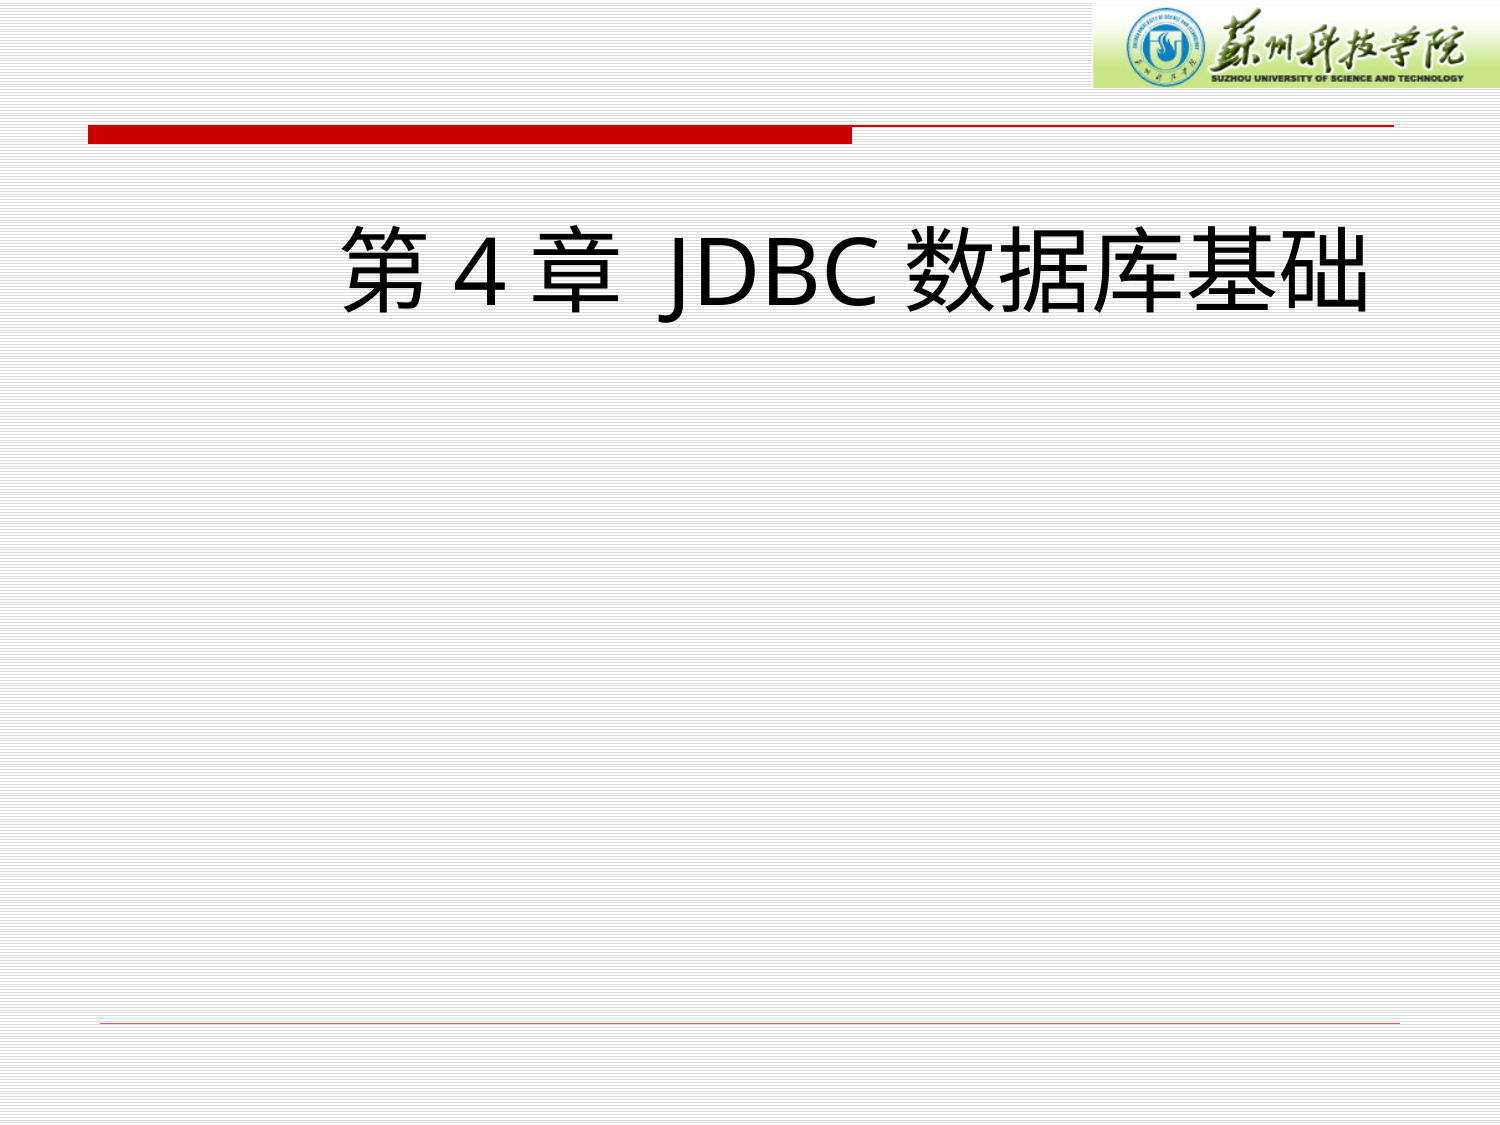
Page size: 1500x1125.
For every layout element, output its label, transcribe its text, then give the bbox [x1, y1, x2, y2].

slide_number [1074, 1034, 1401, 1103]
title 第4章 JDBC数据库基础 [112, 199, 1388, 445]
slide_number [99, 1034, 426, 1103]
picture [1092, 0, 1500, 88]
